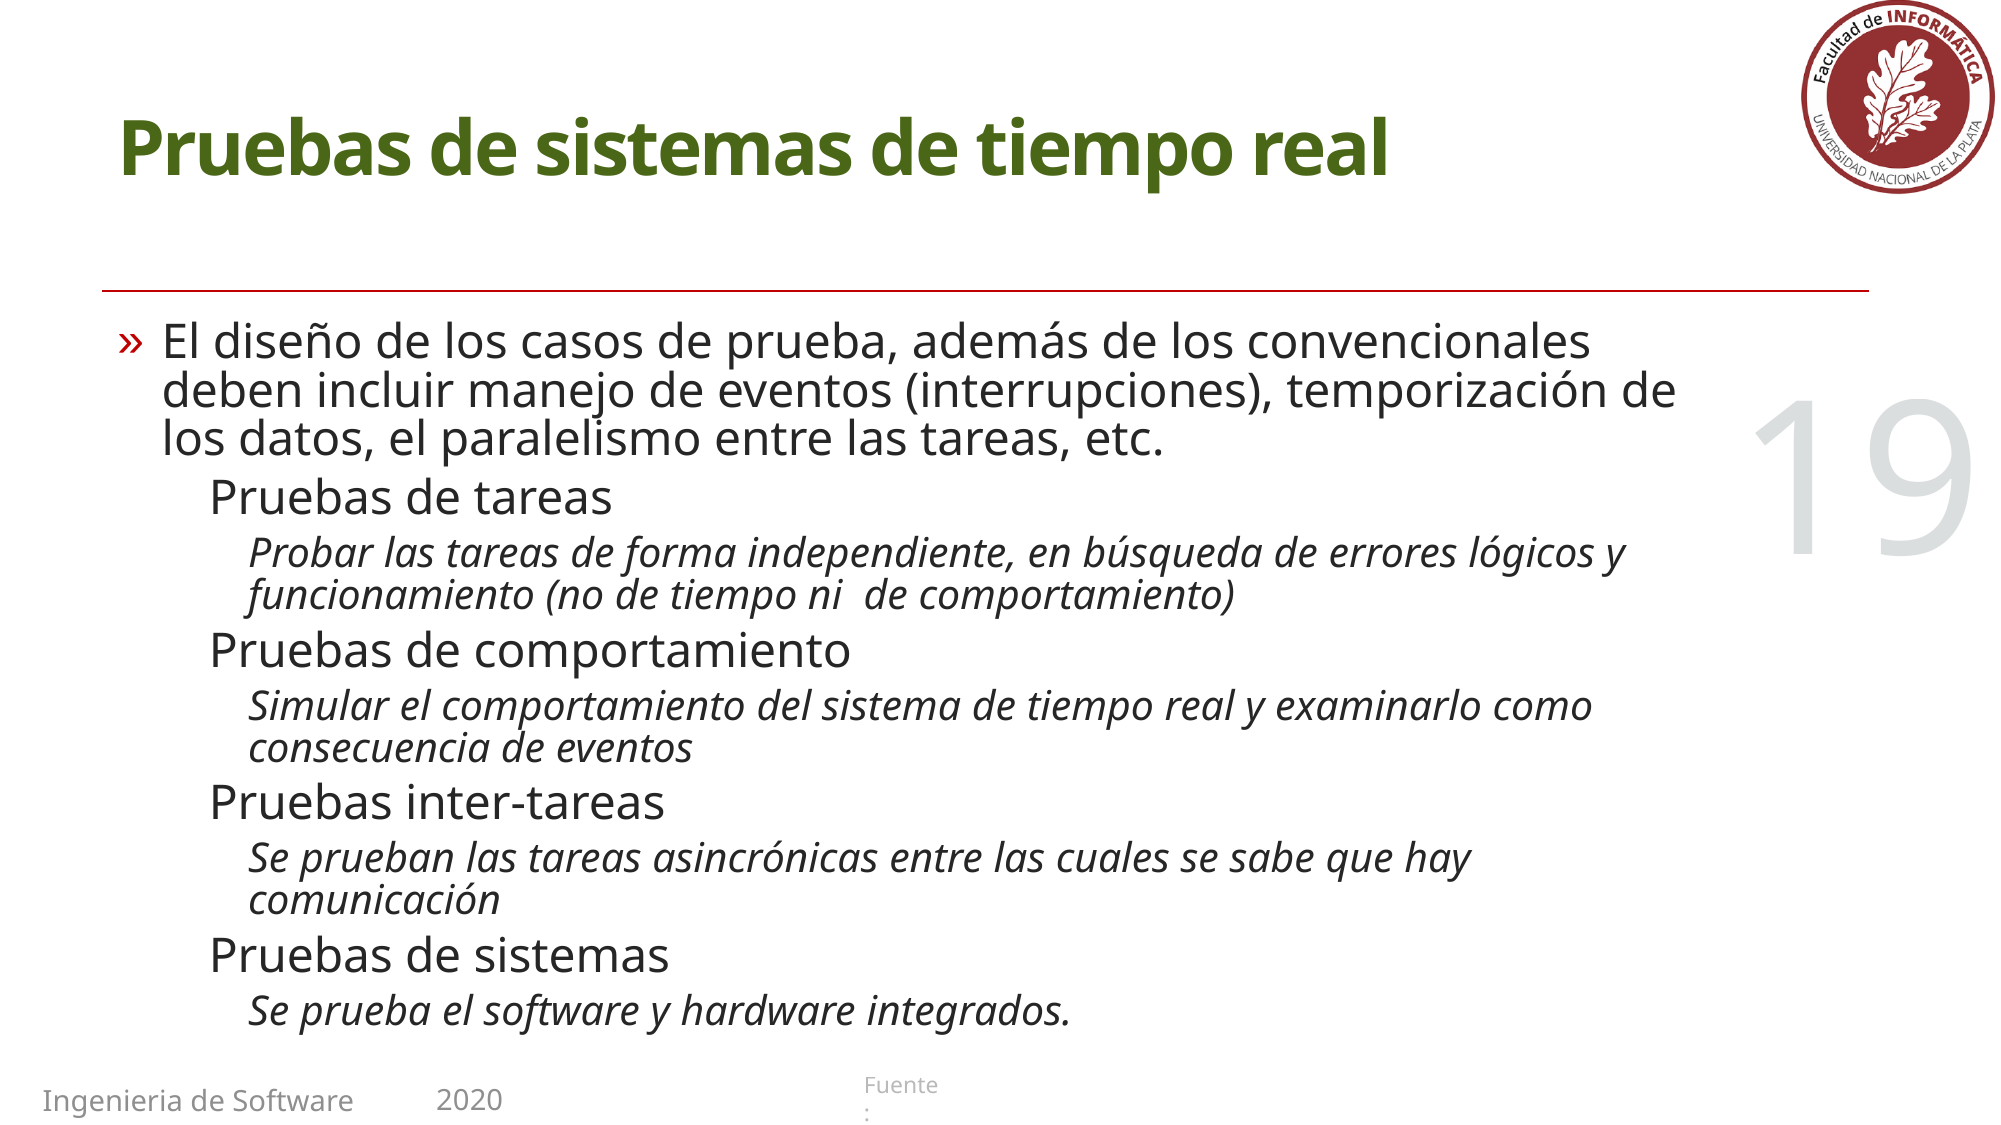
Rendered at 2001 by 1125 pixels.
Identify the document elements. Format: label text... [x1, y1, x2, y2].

list El diseño de los casos de prueba, además de los convencionales deben incluir manejo de eventos (interrupciones), temporización de los datos, el paralelismo entre las tareas, etc. Pruebas de tareas Probar las tareas de forma independiente, en búsqueda de errores lógicos y funcionamiento (no de tiempo ni de comportamiento) Pruebas de comportamiento Simular el comportamiento del sistema de tiempo real y examinarlo como consecuencia de eventos Pruebas inter-tareas Se prueban las tareas asincrónicas entre las cuales se sabe que hay comunicación Pruebas de sistemas Se prueba el software y hardware integrados. [102, 312, 1709, 1047]
picture [1801, 0, 2000, 195]
slide_number 19 [1709, 467, 1998, 640]
title Pruebas de sistemas de tiempo real [102, 105, 1747, 291]
footer Ingenieria de Software II [27, 1075, 382, 1111]
slide_number 2020 [421, 1073, 557, 1116]
